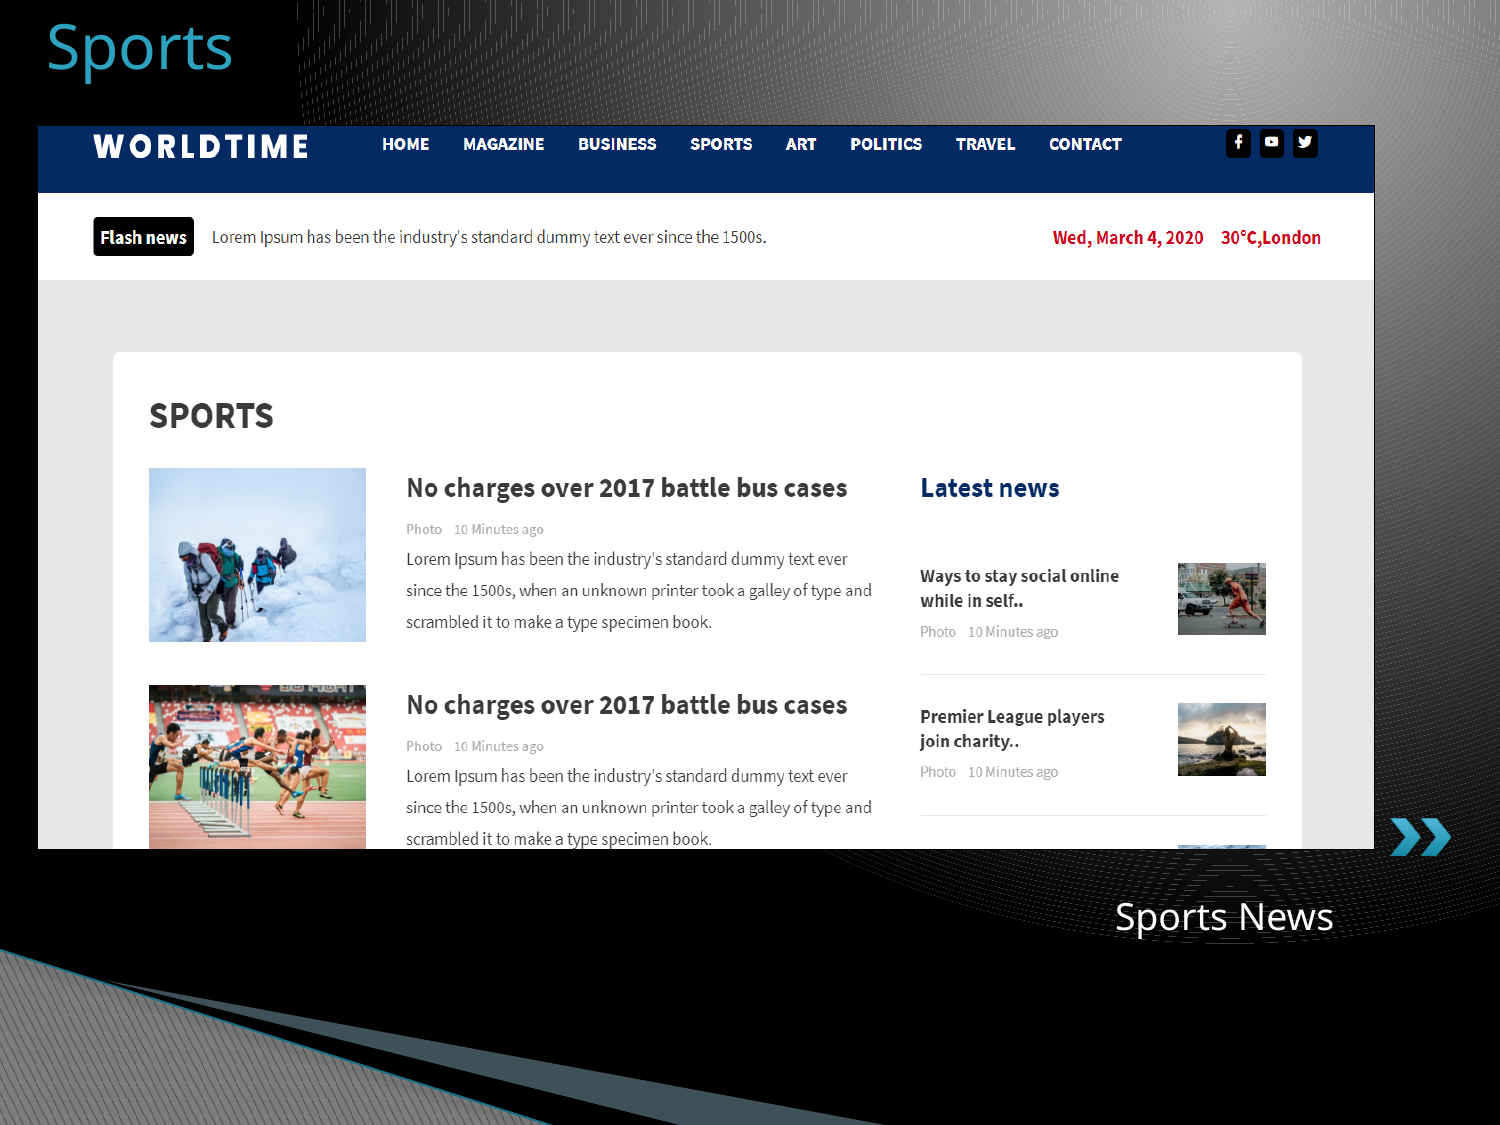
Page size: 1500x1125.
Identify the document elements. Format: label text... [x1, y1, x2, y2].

title Sports [0, 0, 250, 93]
picture [0, 952, 543, 1125]
picture [37, 124, 1376, 851]
list Sports News [187, 892, 1363, 1000]
